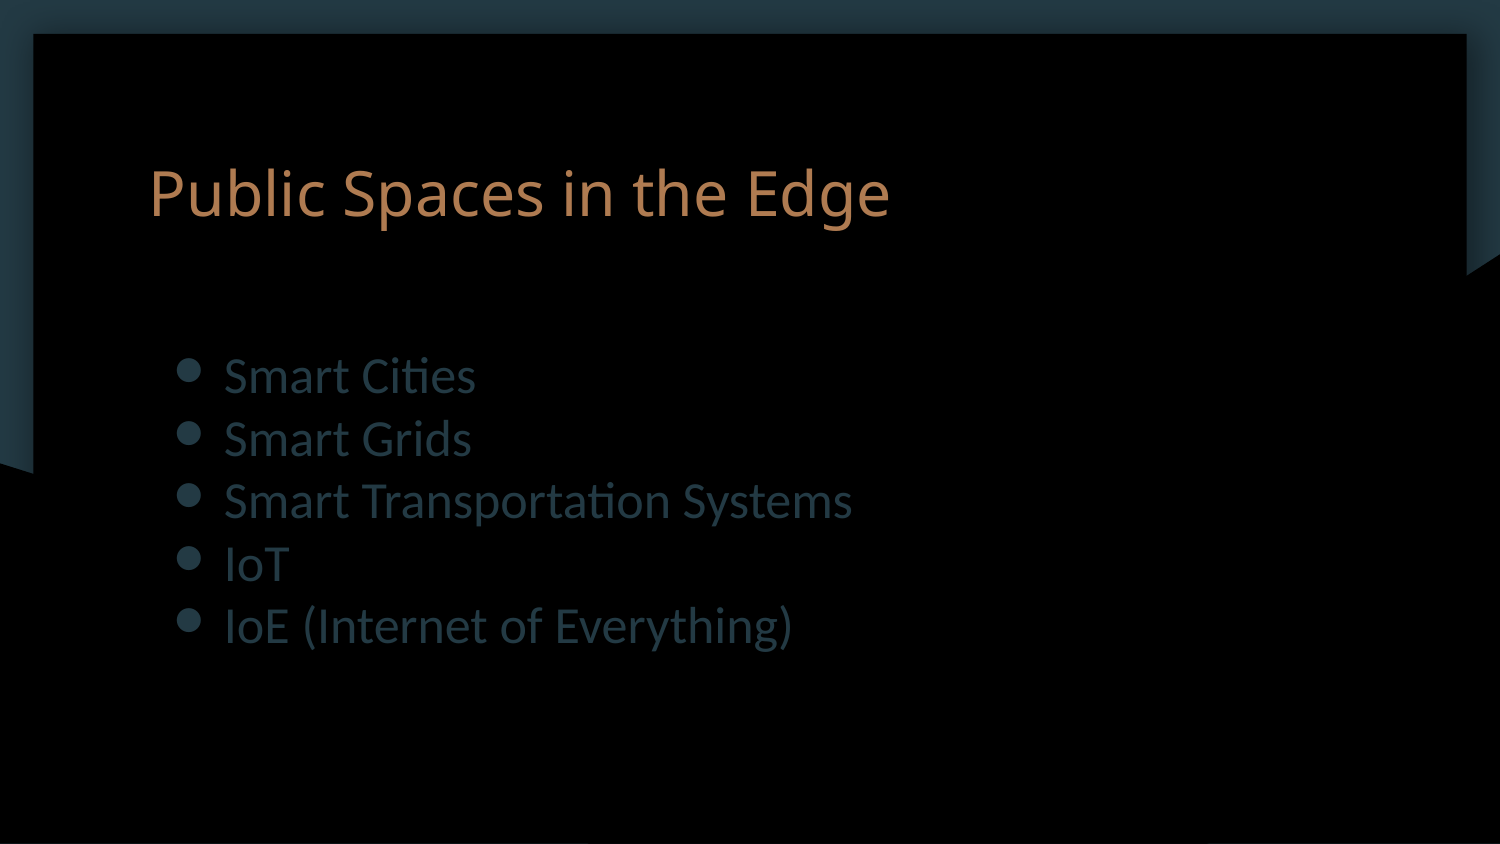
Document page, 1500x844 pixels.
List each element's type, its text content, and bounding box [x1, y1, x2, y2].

text_box Public Spaces in the Edge [134, 138, 1366, 296]
text_box Smart Cities Smart Grids Smart Transportation Systems IoT IoE (Internet of Everything) [134, 326, 1366, 729]
